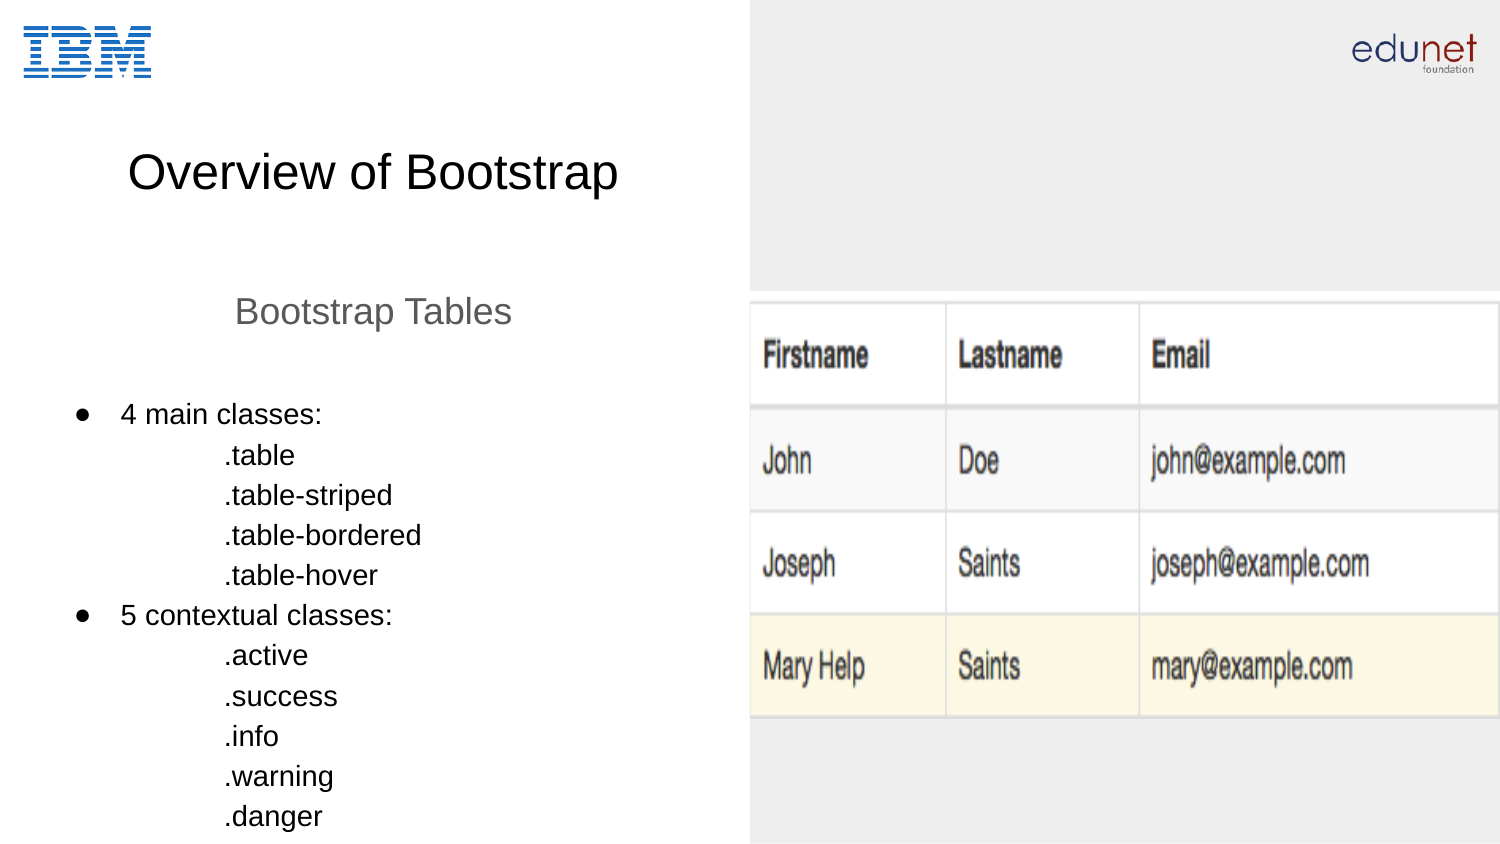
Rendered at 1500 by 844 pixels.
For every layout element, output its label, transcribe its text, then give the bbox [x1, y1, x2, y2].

subtitle Bootstrap Tables [41, 257, 706, 363]
picture [1350, 26, 1480, 78]
list 4 main classes: .table .table-striped .table-bordered .table-hover 5 contextual classes: .active .success .info .warning .danger [58, 487, 689, 776]
title Overview of Bootstrap [41, 117, 706, 223]
picture [23, 26, 151, 78]
text_box [749, 291, 1500, 719]
